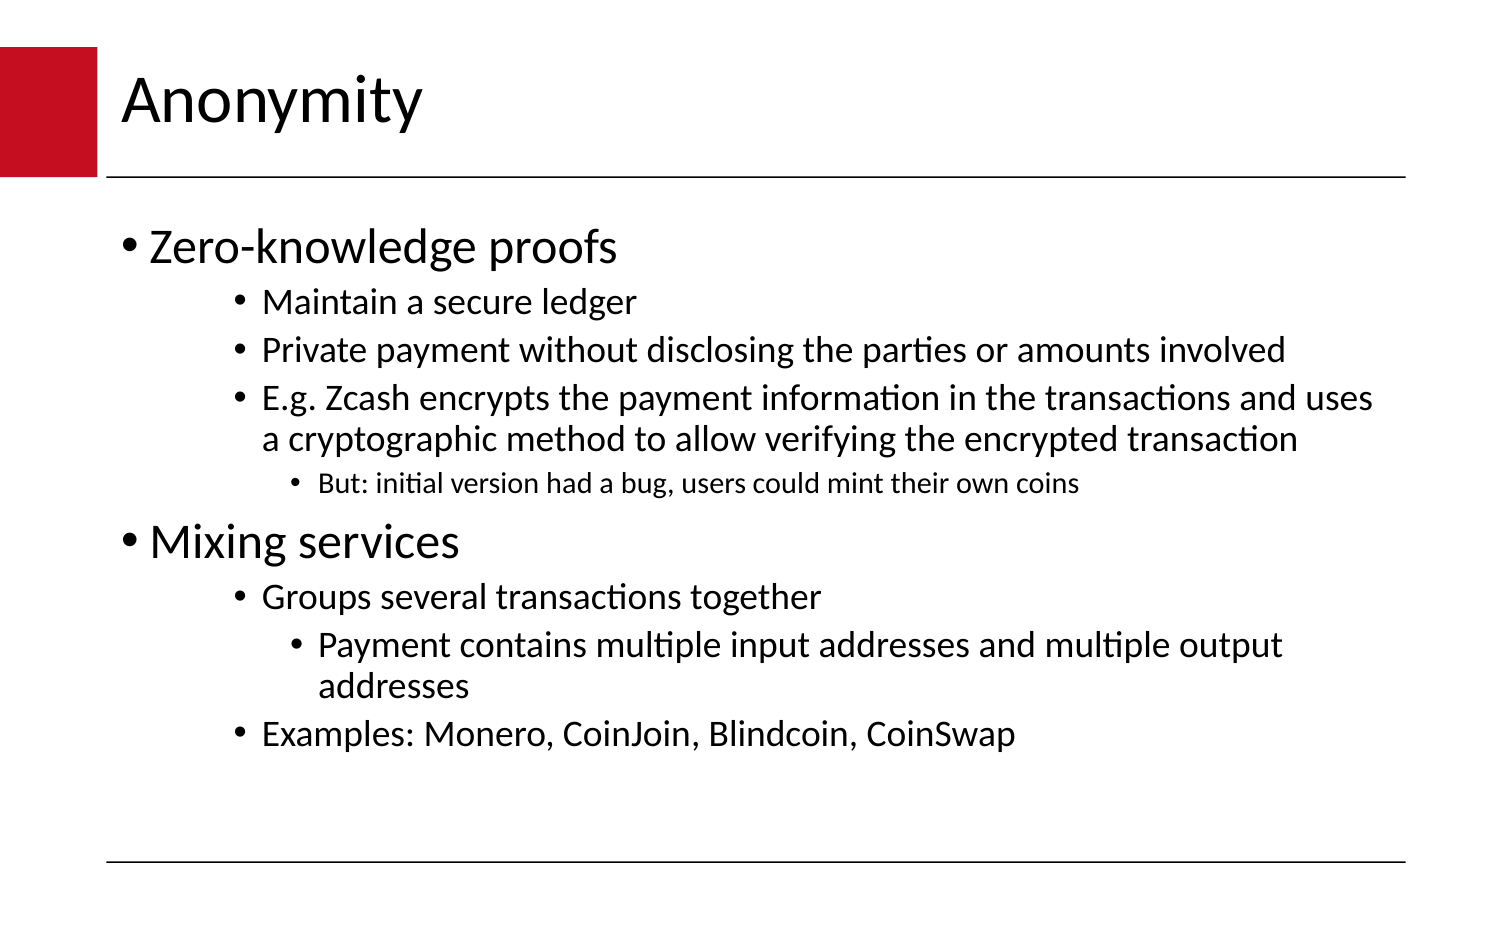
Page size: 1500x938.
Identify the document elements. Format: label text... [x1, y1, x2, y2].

list Zero-knowledge proofs Maintain a secure ledger Private payment without disclosing the parties or amounts involved E.g. Zcash encrypts the payment information in the transactions and uses a cryptographic method to allow verifying the encrypted transaction But: initial version had a bug, users could mint their own coins Mixing services Groups several transactions together Payment contains multiple input addresses and multiple output addresses Examples: Monero, CoinJoin, Blindcoin, CoinSwap [106, 212, 1406, 844]
title Anonymity [106, 47, 1406, 154]
